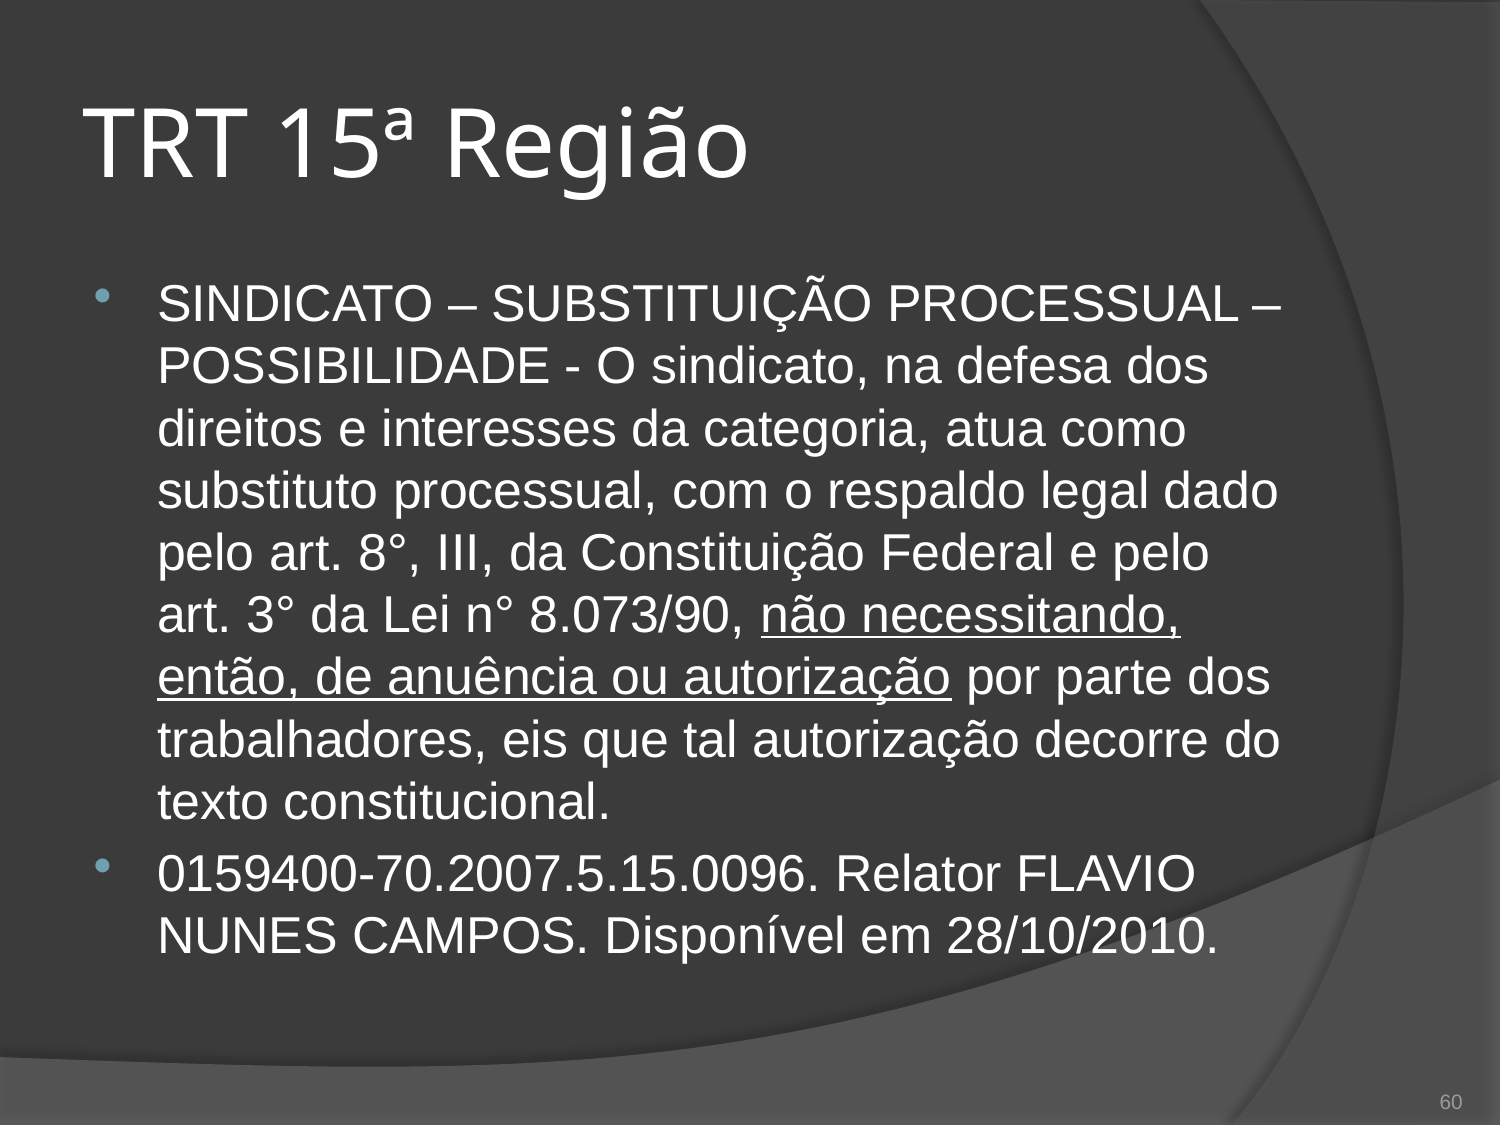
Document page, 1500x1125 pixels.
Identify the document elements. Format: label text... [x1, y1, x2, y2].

list SINDICATO – SUBSTITUIÇÃO PROCESSUAL – POSSIBILIDADE - O sindicato, na defesa dos direitos e interesses da categoria, atua como substituto processual, com o respaldo legal dado pelo art. 8°, III, da Constituição Federal e pelo art. 3° da Lei n° 8.073/90, não necessitando, então, de anuência ou autorização por parte dos trabalhadores, eis que tal autorização decorre do texto constitucional. 0159400-70.2007.5.15.0096. Relator FLAVIO NUNES CAMPOS. Disponível em 28/10/2010. [75, 262, 1300, 1005]
slide_number 60 [1337, 1053, 1463, 1114]
title TRT 15ª Região [75, 45, 1300, 233]
